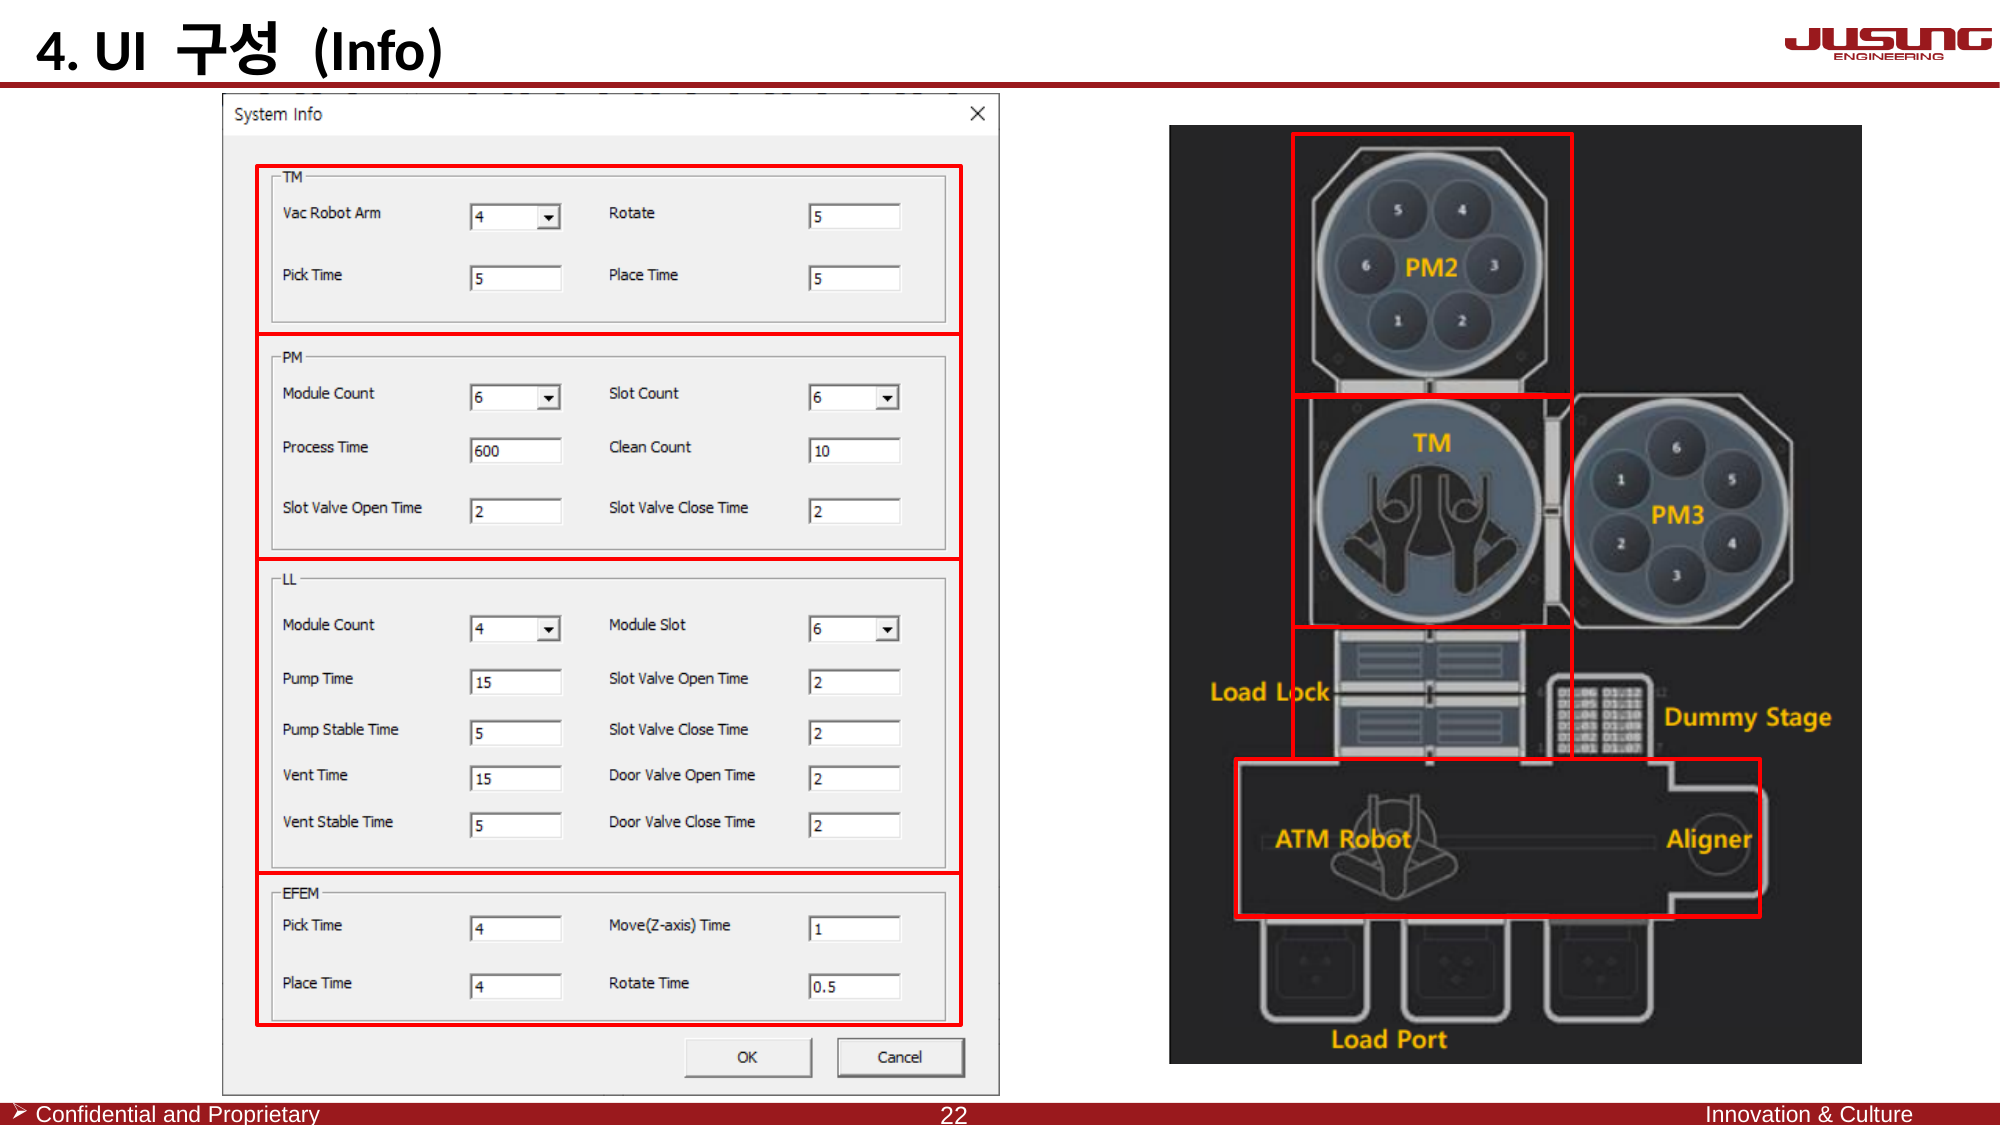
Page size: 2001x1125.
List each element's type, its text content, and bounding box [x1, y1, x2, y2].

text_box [1167, 125, 1863, 1064]
slide_number 22 [925, 1092, 1359, 1125]
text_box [222, 93, 1001, 1097]
picture [1785, 28, 1992, 60]
text_box 4. UI 구성 (Info) [0, 4, 481, 90]
